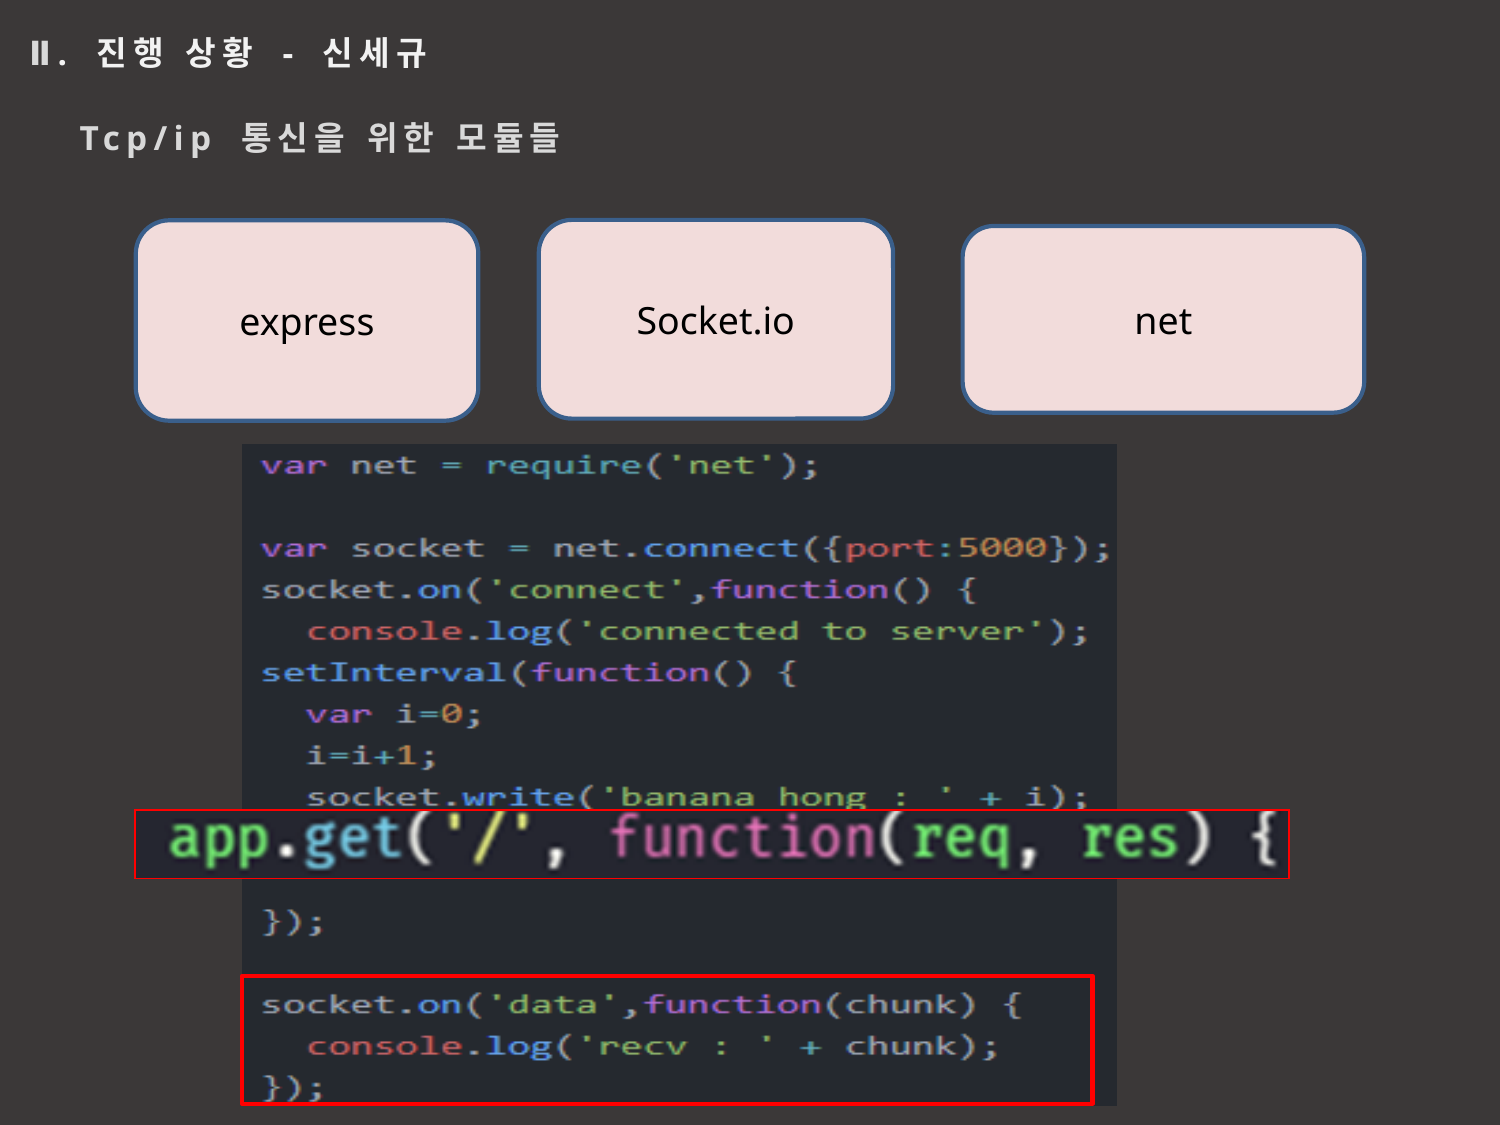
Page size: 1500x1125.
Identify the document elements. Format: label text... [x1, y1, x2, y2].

text_box net [960, 223, 1367, 415]
text_box Socket.io [536, 217, 896, 421]
text_box Tcp/ip 통신을 위한 모듈들 [64, 109, 653, 165]
picture [135, 444, 1289, 1107]
text_box express [133, 218, 481, 423]
text_box Ⅱ. 진행 상황 - 신세규 [14, 25, 603, 80]
